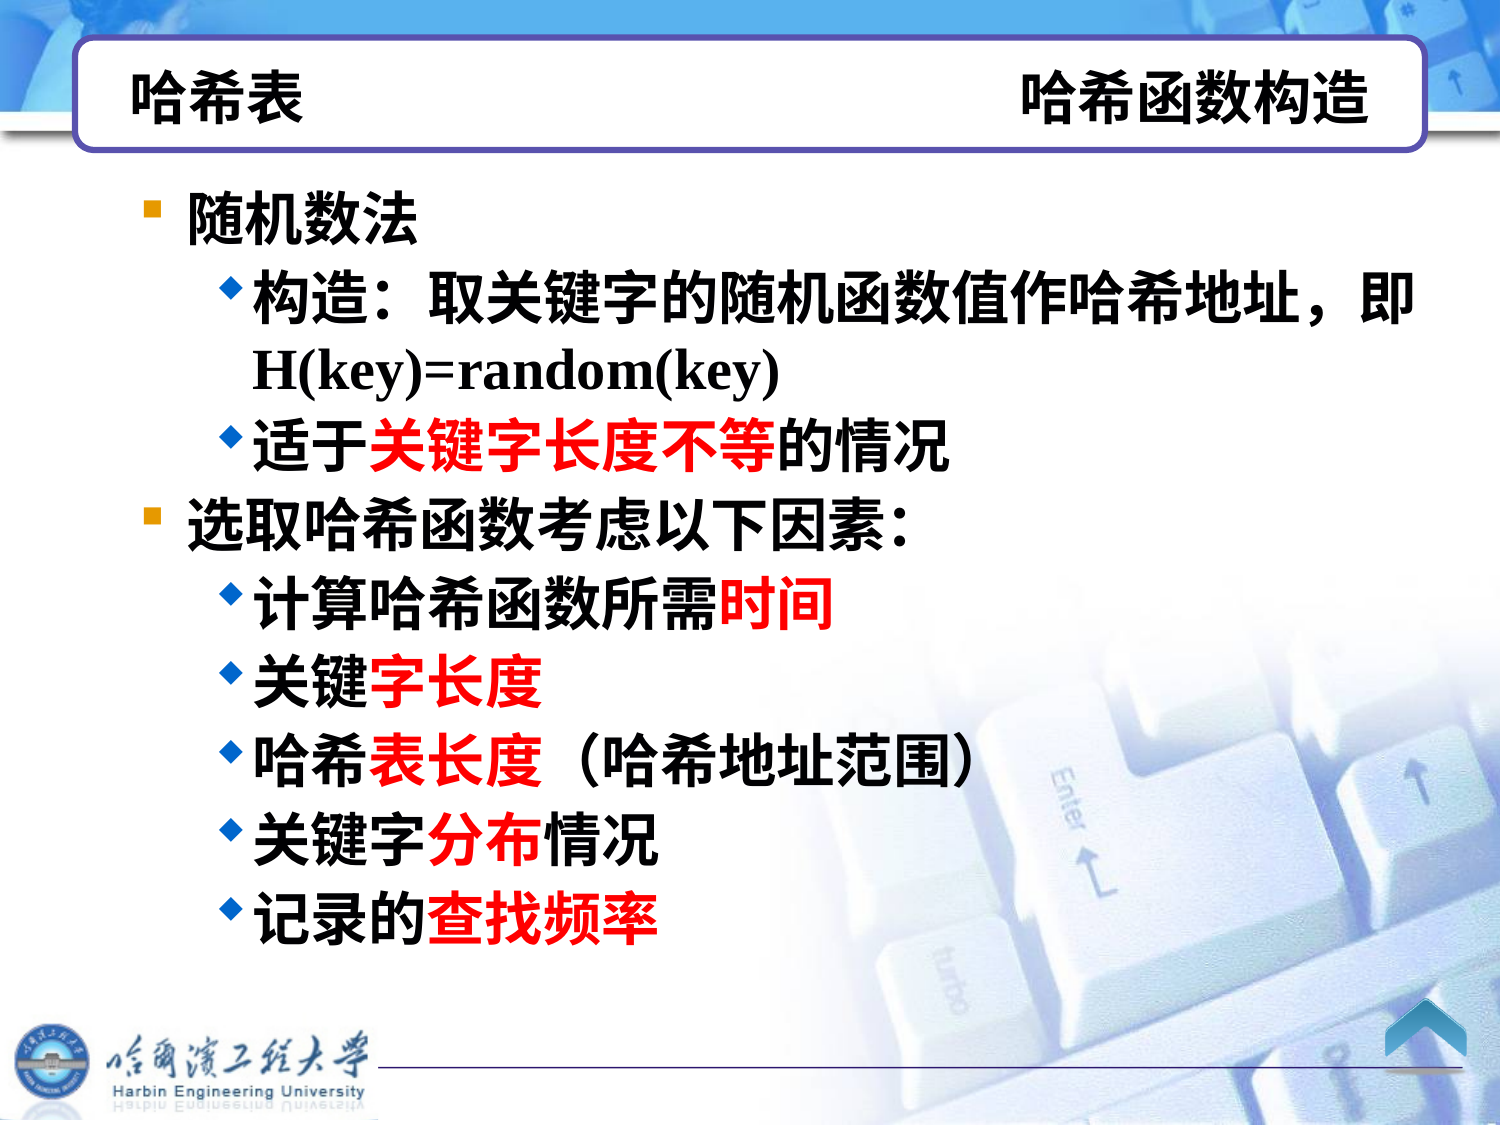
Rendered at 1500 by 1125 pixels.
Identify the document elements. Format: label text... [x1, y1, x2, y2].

picture [0, 0, 1500, 1125]
title 哈希表 哈希函数构造 [74, 49, 1426, 143]
text_box 随机数法 构造：取关键字的随机函数值作哈希地址，即H(key)=random(key) 适于关键字长度不等的情况 选取哈希函数考虑以下因素： 计算哈希函数所需时间 关键字长度 哈希表长度（哈希地址范围） 关键字分布情况 记录的查找频率 [49, 174, 1463, 1013]
